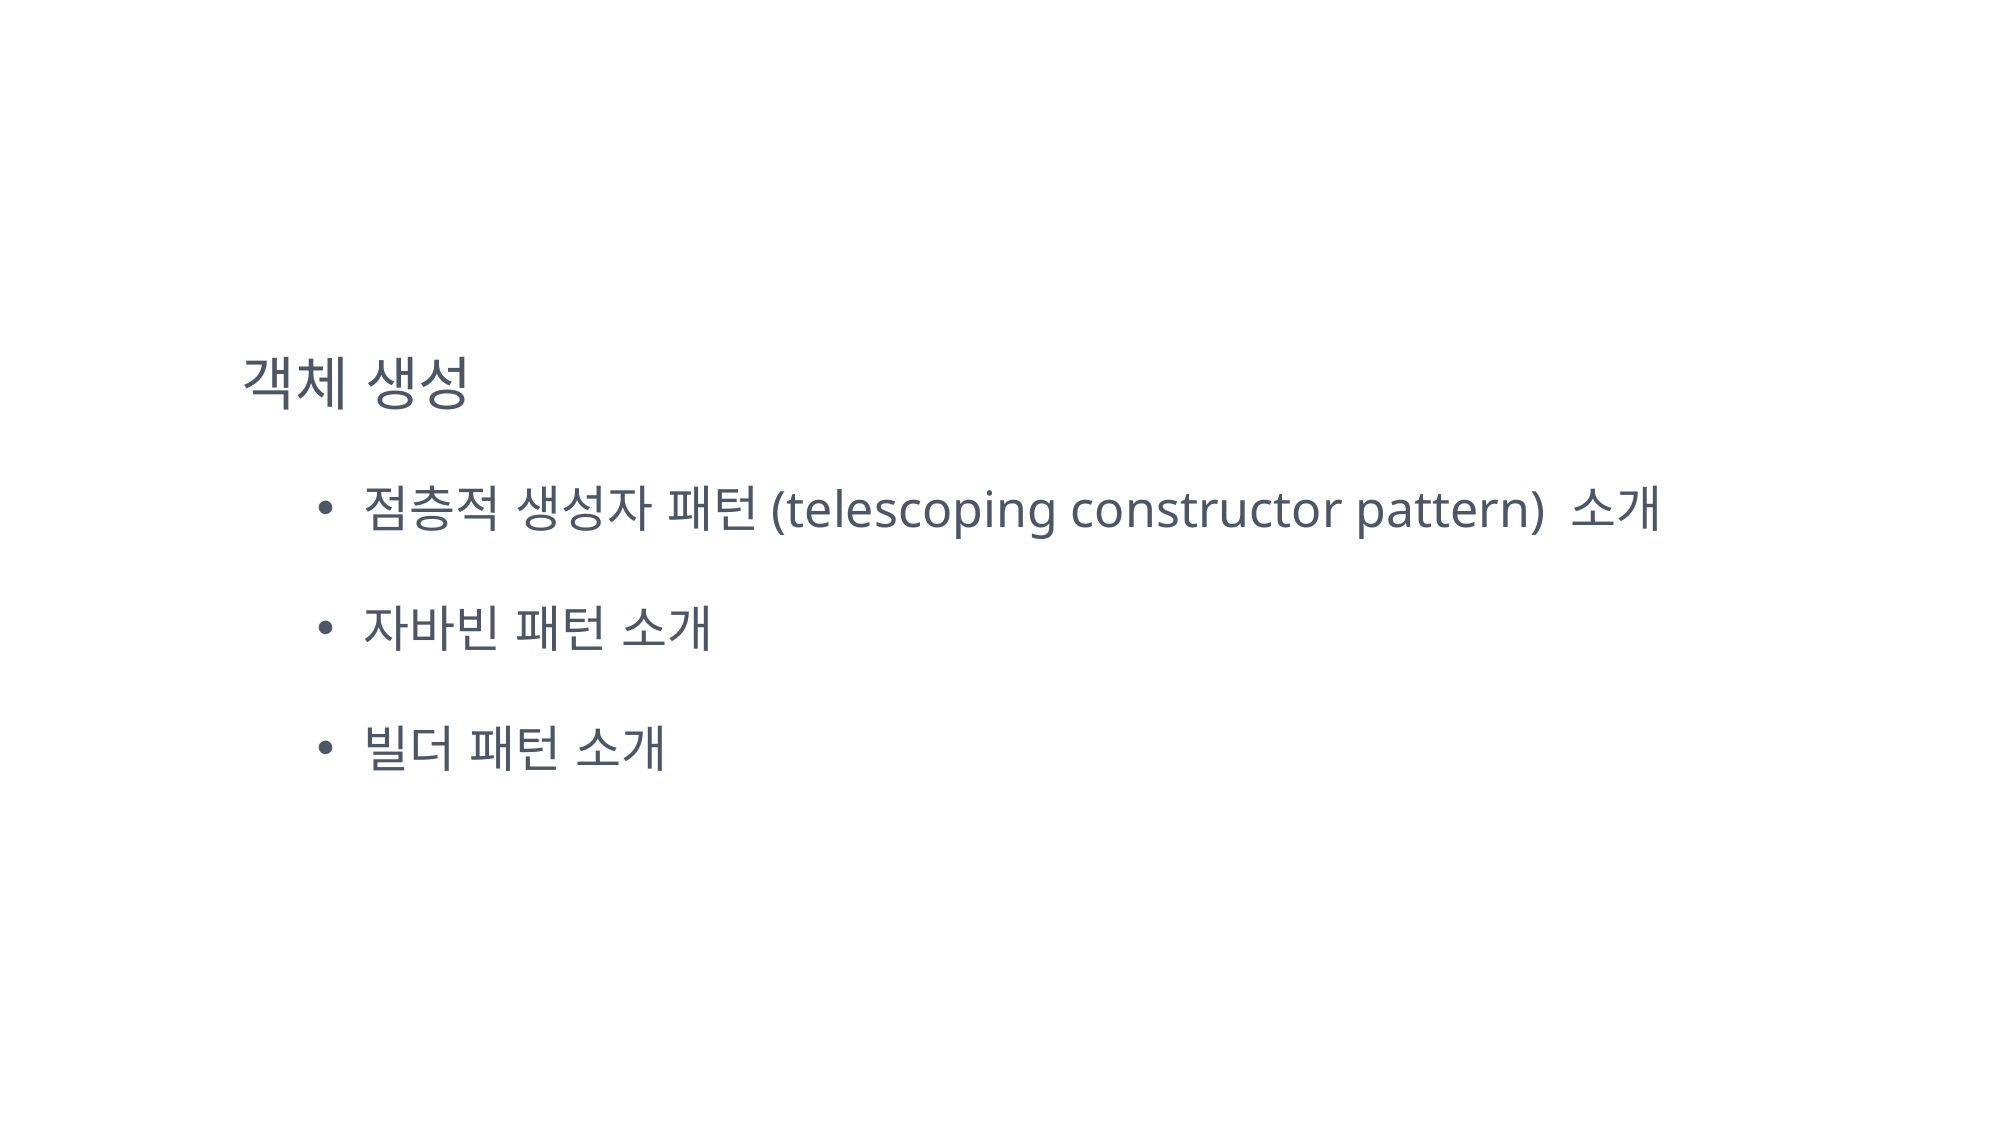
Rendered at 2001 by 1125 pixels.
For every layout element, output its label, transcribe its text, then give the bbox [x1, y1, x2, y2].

text_box 객체 생성 점층적 생성자 패턴(telescoping constructor pattern) 소개 자바빈 패턴 소개 빌더 패턴 소개 [226, 135, 1773, 989]
